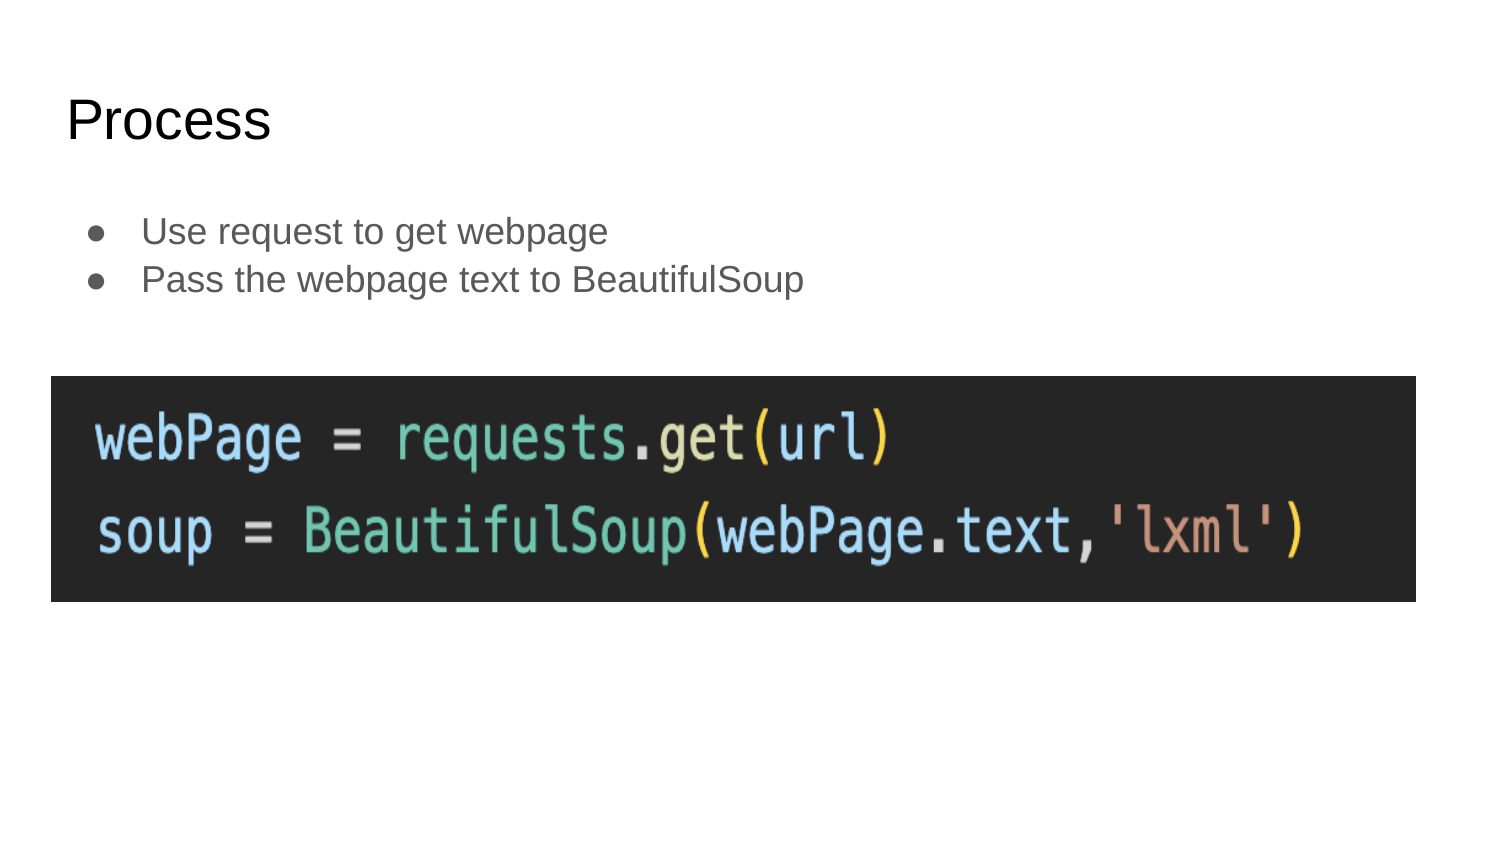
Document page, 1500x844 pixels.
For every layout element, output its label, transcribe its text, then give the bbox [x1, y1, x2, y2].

title Process [51, 72, 1449, 167]
list Use request to get webpage Pass the webpage text to BeautifulSoup [51, 189, 1449, 750]
picture [50, 376, 1416, 602]
